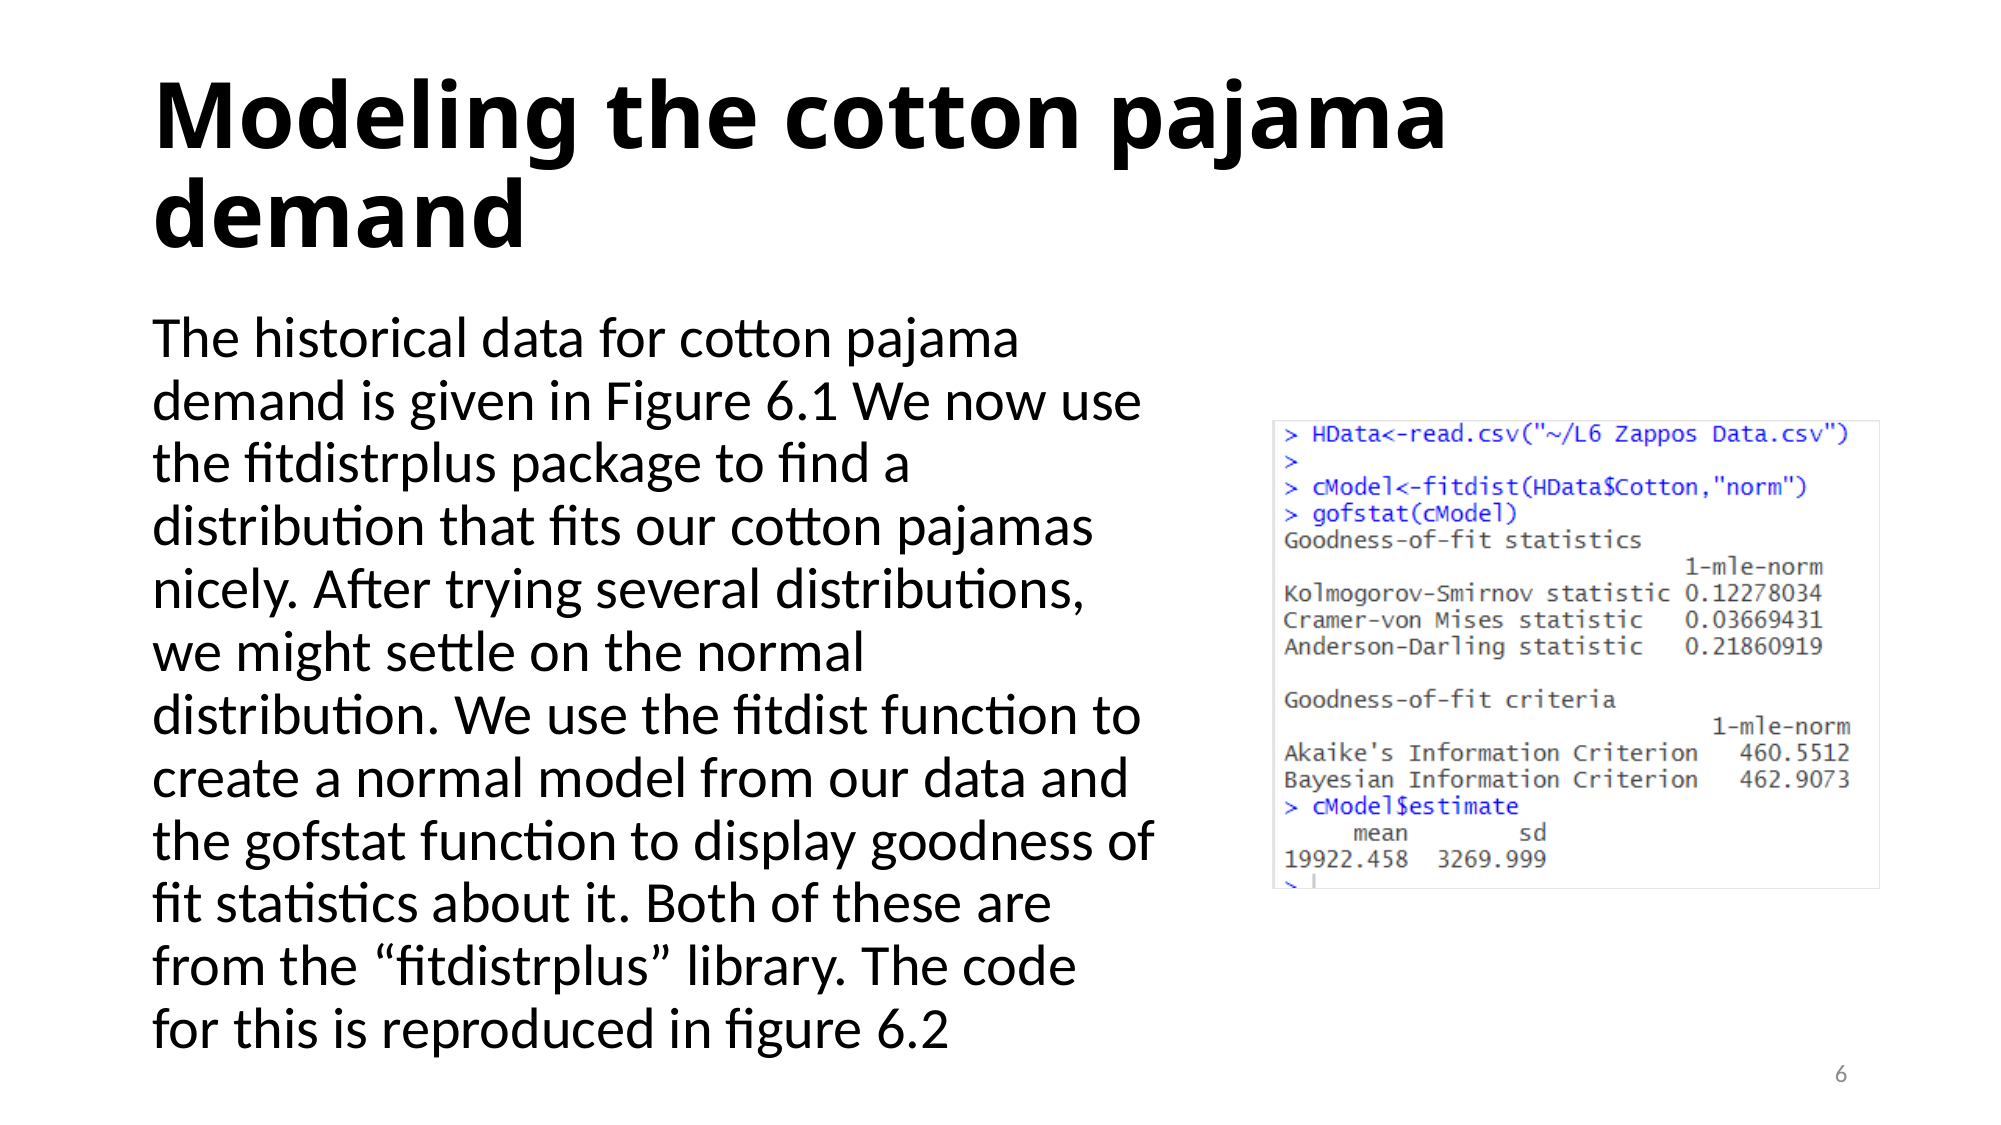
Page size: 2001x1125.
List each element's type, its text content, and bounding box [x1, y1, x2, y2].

list The historical data for cotton pajama demand is given in Figure 6.1 We now use the fitdistrplus package to find a distribution that fits our cotton pajamas nicely. After trying several distributions, we might settle on the normal distribution. We use the fitdist function to create a normal model from our data and the gofstat function to display goodness of fit statistics about it. Both of these are from the “fitdistrplus” library. The code for this is reproduced in figure 6.2 [137, 299, 1174, 1089]
title Modeling the cotton pajama demand [137, 59, 1863, 278]
slide_number 6 [1412, 1042, 1863, 1103]
picture [1271, 420, 1880, 889]
